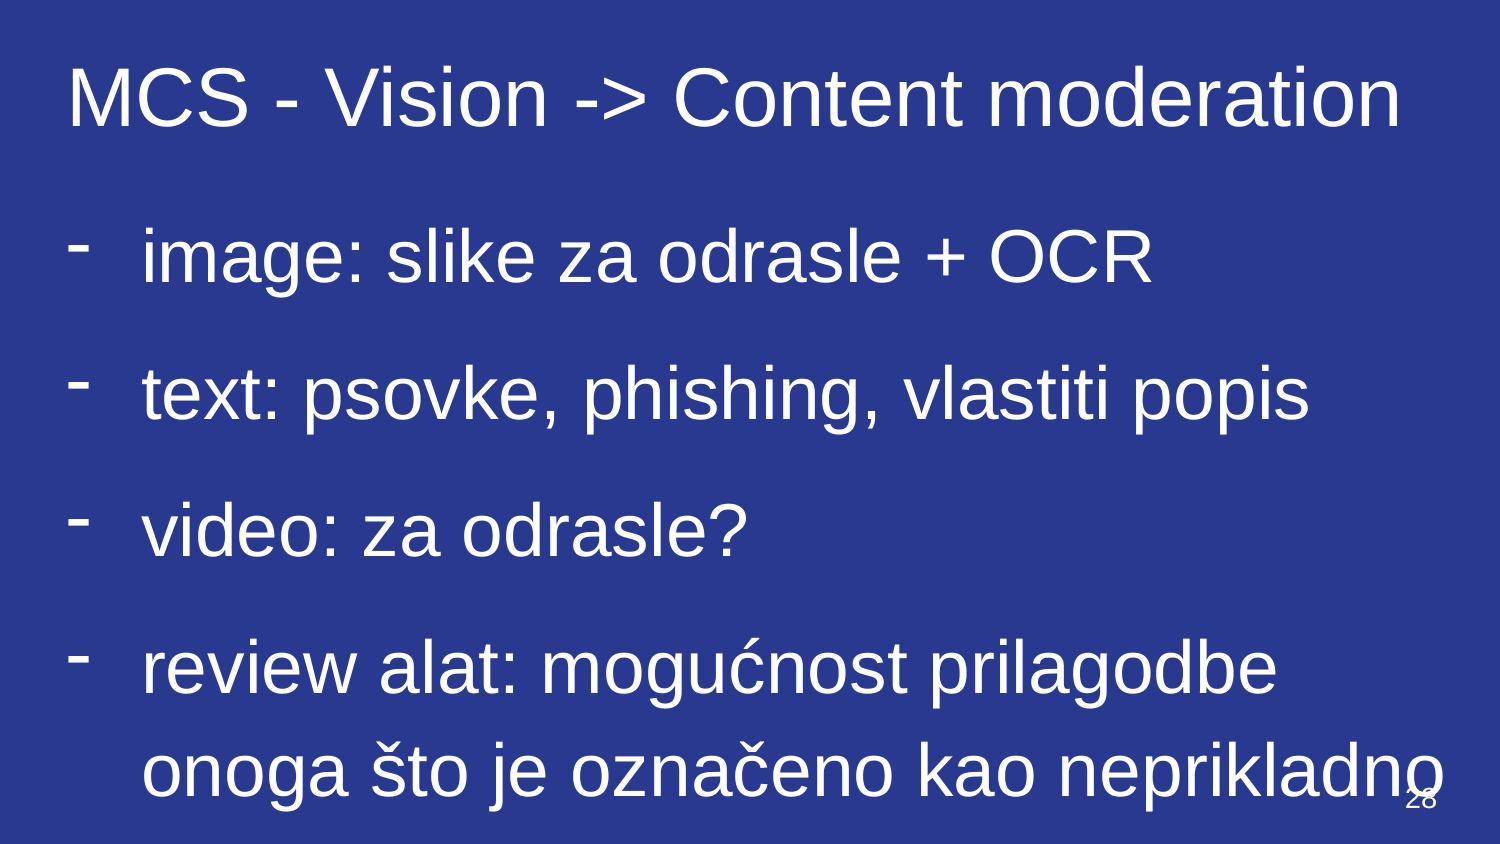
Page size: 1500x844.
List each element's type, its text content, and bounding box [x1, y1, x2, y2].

list image: slike za odrasle + OCR text: psovke, phishing, vlastiti popis video: za odrasle? review alat: mogućnost prilagodbe onoga što je označeno kao neprikladno [51, 179, 1471, 822]
title MCS - Vision -> Content moderation [51, 27, 1449, 168]
slide_number ‹#› [1389, 764, 1480, 830]
